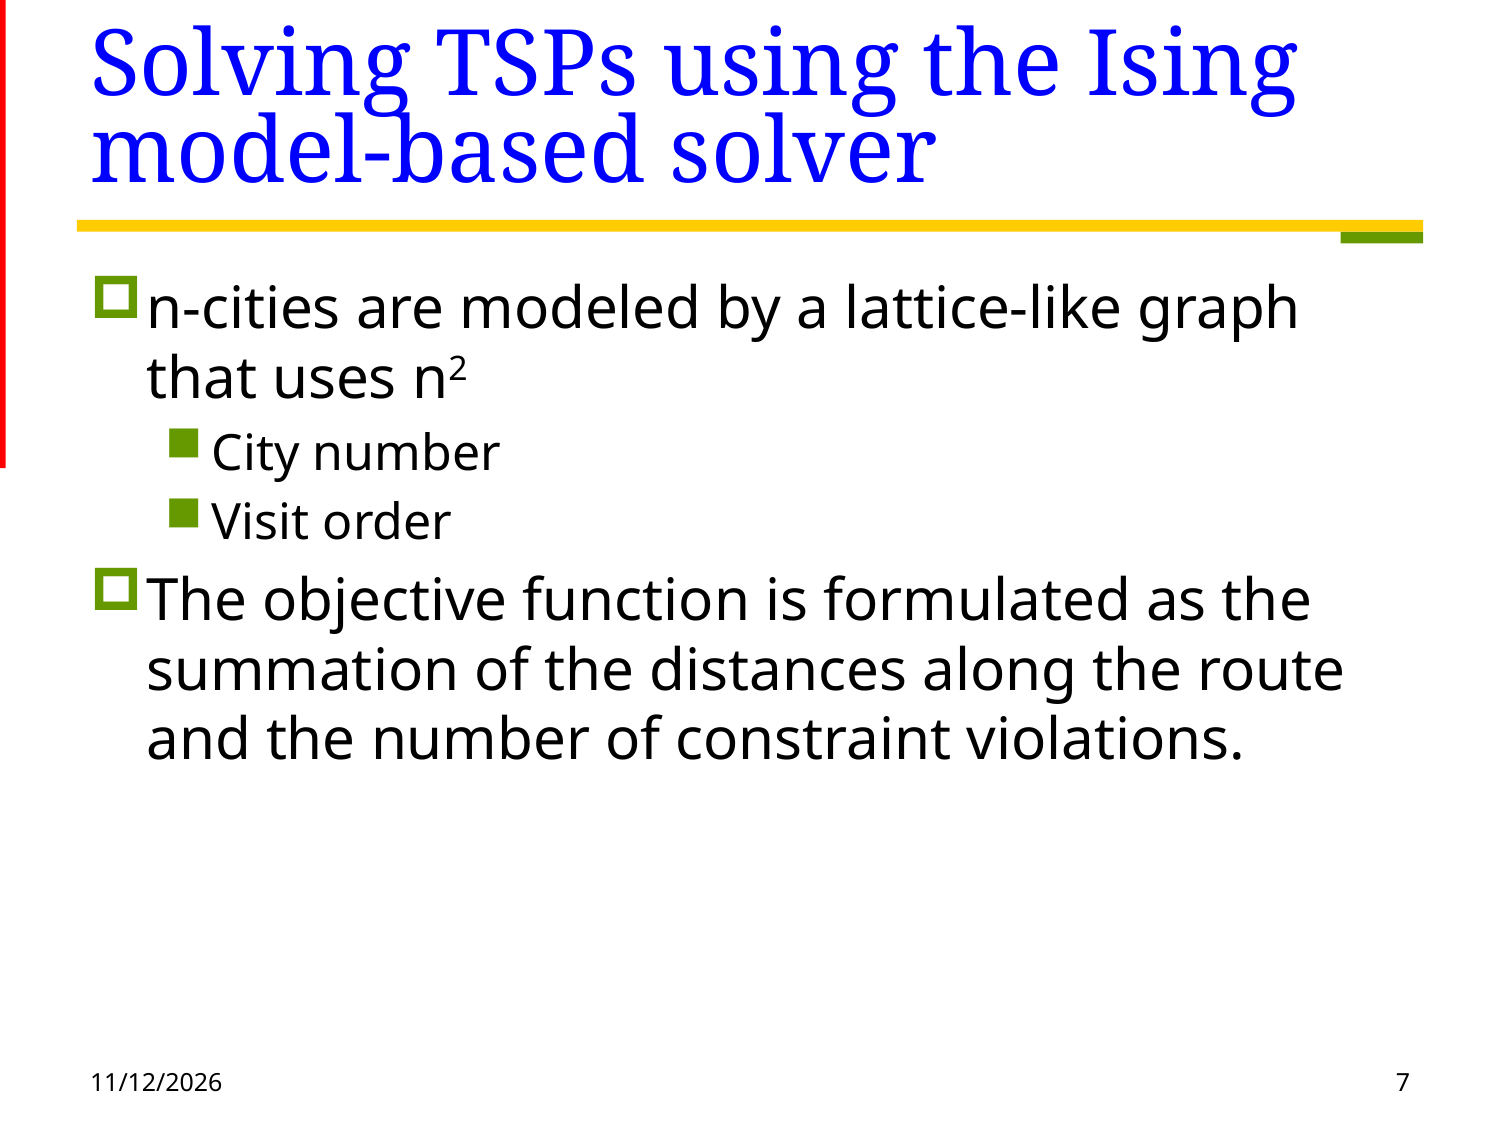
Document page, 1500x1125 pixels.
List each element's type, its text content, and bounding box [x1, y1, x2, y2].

slide_number 7 [1074, 1058, 1426, 1101]
list n-cities are modeled by a lattice-like graph that uses n2 City number Visit order The objective function is formulated as the summation of the distances along the route and the number of constraint violations. [74, 262, 1426, 1006]
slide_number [74, 1058, 426, 1101]
title Solving TSPs using the Ising model-based solver [74, 20, 1426, 209]
